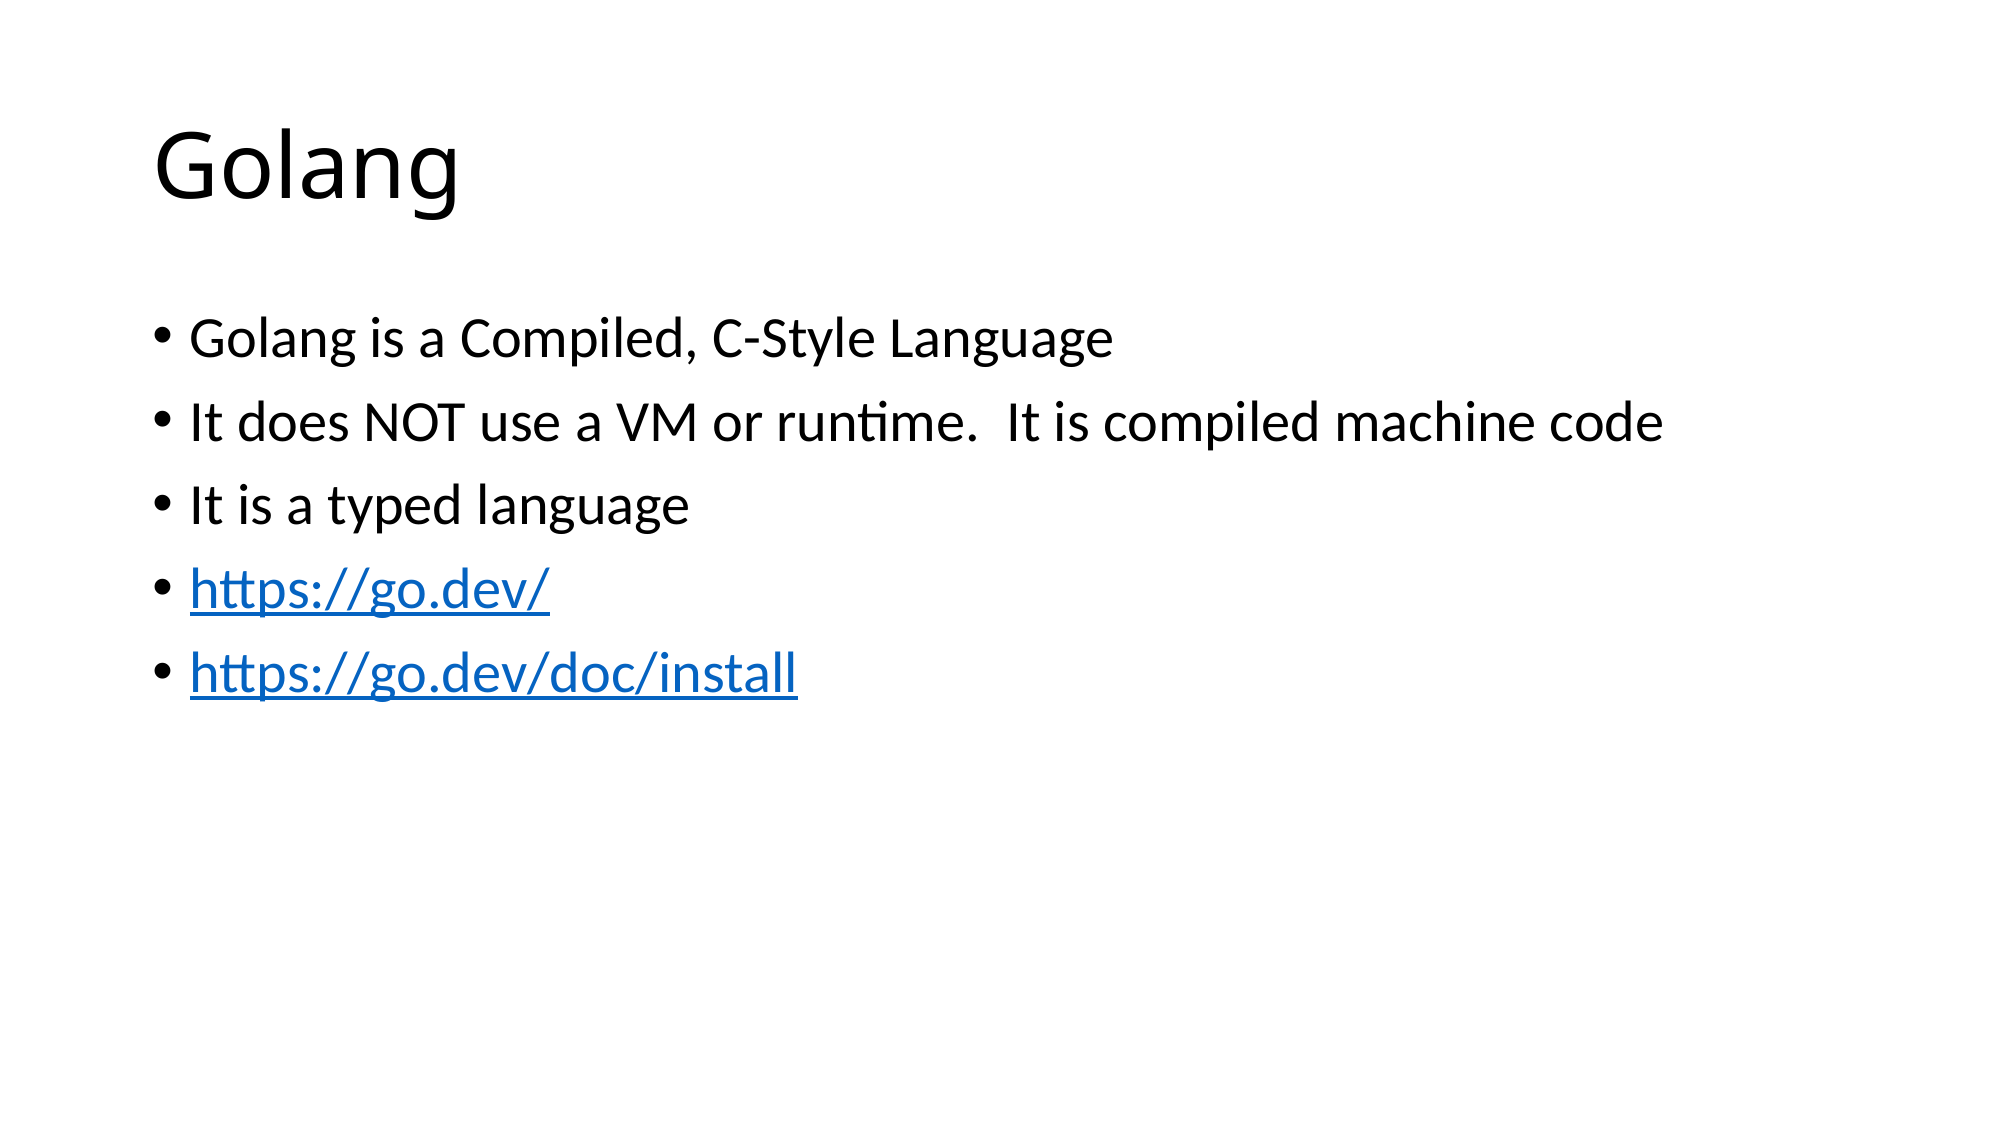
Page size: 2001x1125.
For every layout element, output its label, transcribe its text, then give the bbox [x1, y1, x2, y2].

title Golang [137, 59, 1863, 278]
list Golang is a Compiled, C-Style Language It does NOT use a VM or runtime. It is compiled machine code It is a typed language https://go.dev/ https://go.dev/doc/install [137, 299, 1863, 1014]
